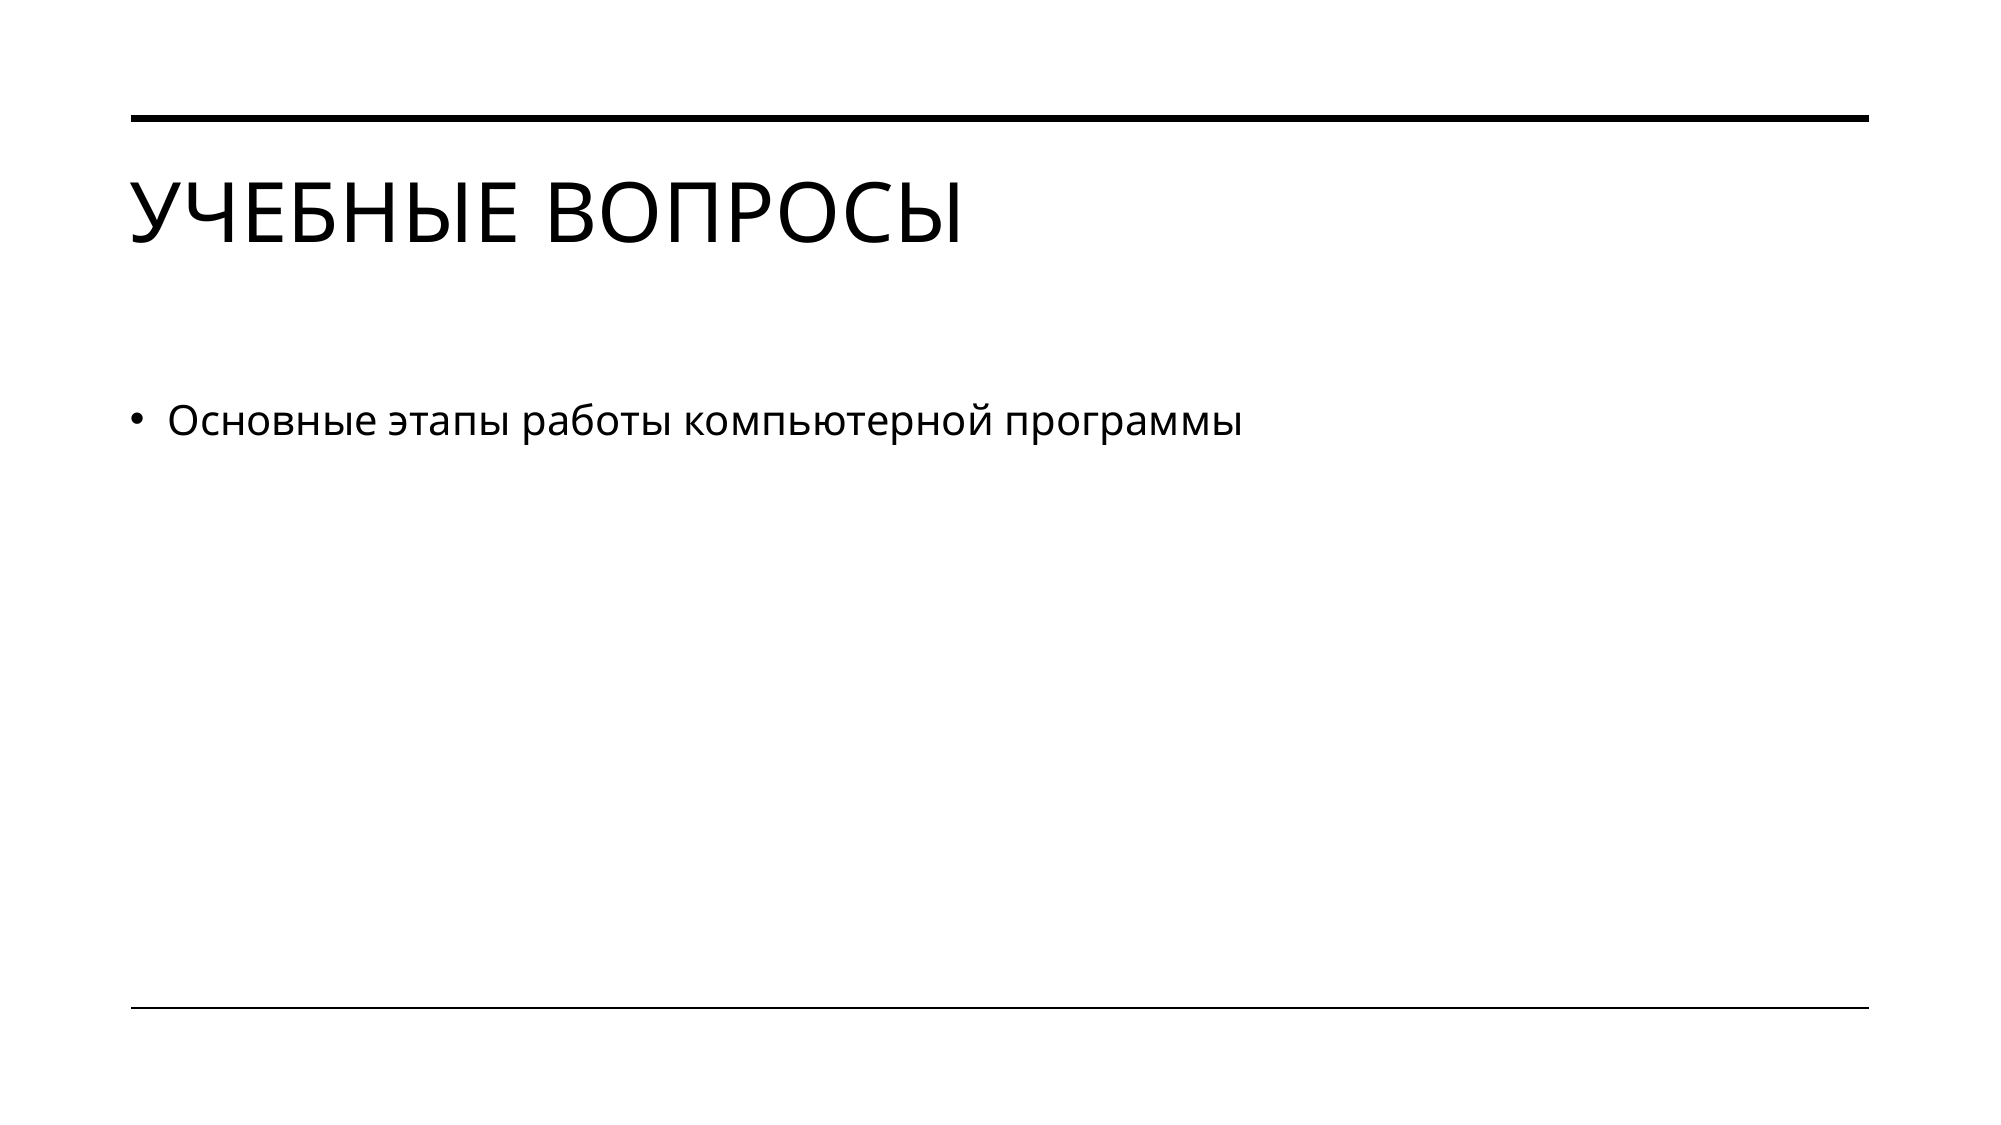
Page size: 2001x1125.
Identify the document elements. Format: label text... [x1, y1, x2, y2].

title УЧЕБНЫЕ ВОПРОСЫ [114, 151, 1869, 376]
list Основные этапы работы компьютерной программы [114, 376, 1869, 973]
